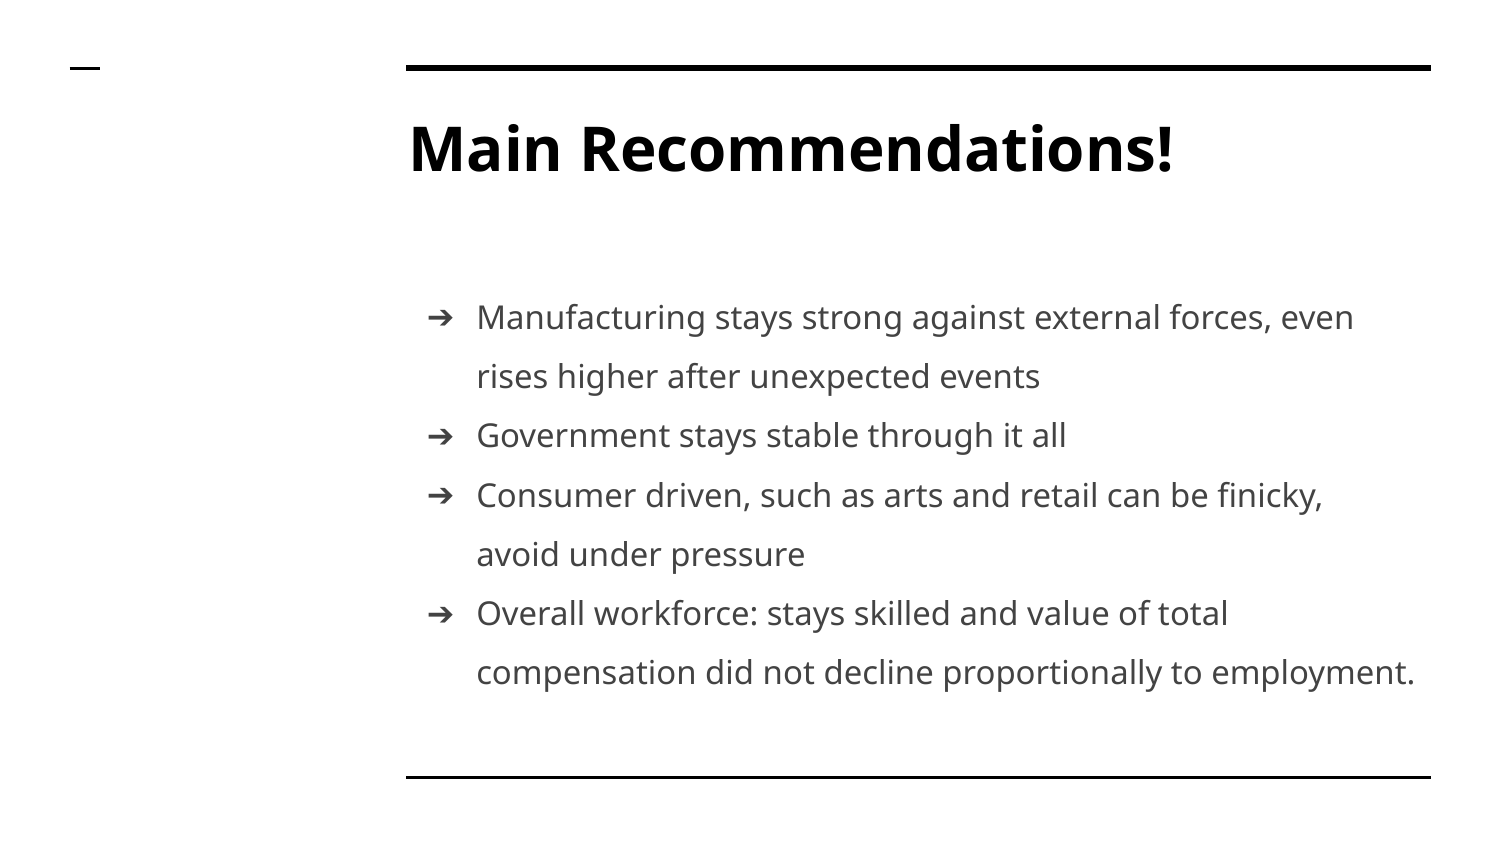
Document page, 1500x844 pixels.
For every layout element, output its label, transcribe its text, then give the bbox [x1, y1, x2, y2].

title Main Recommendations! [393, 94, 1431, 199]
list Manufacturing stays strong against external forces, even rises higher after unexpected events Government stays stable through it all Consumer driven, such as arts and retail can be finicky, avoid under pressure Overall workforce: stays skilled and value of total compensation did not decline proportionally to employment. [395, 261, 1433, 755]
